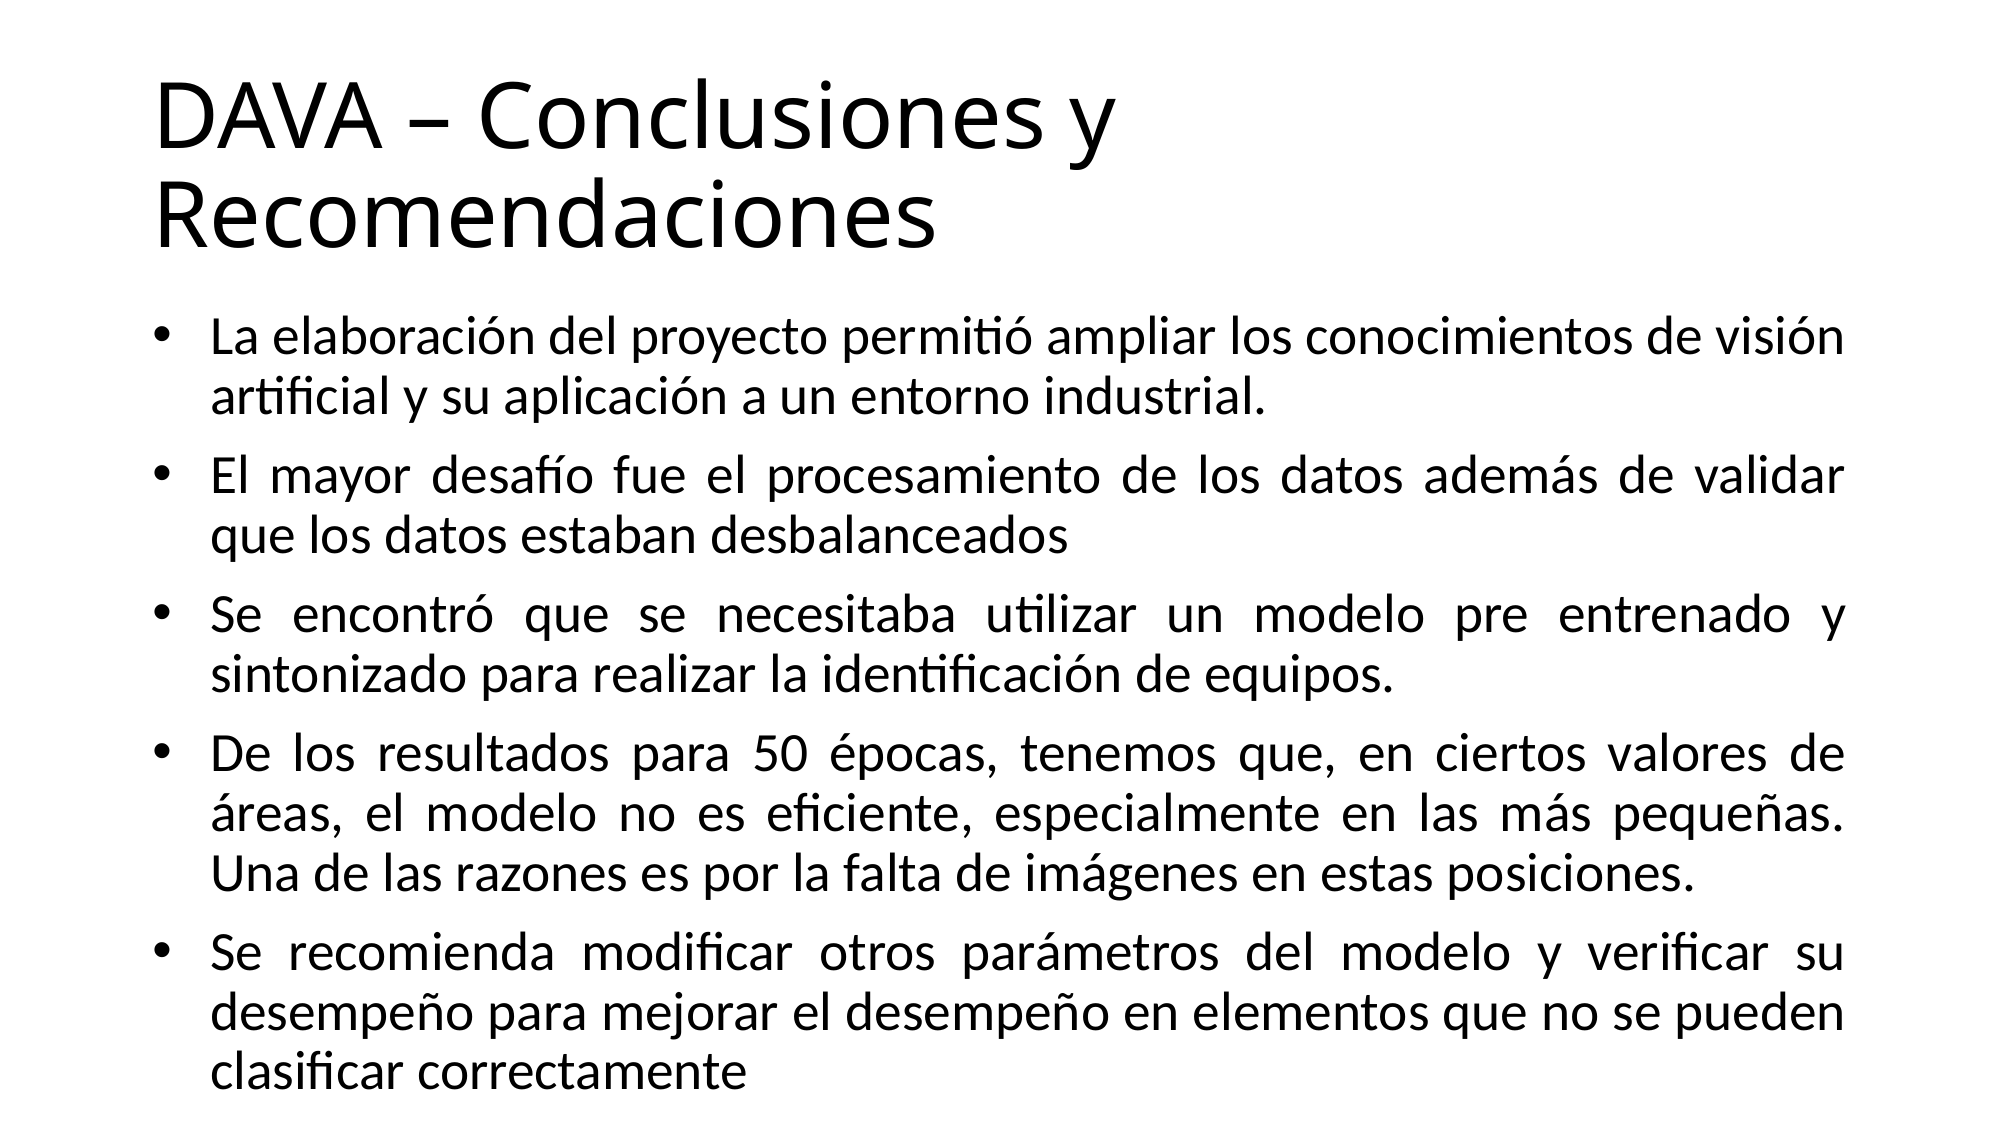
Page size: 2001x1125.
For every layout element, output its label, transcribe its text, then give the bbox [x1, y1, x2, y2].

list La elaboración del proyecto permitió ampliar los conocimientos de visión artificial y su aplicación a un entorno industrial. El mayor desafío fue el procesamiento de los datos además de validar que los datos estaban desbalanceados Se encontró que se necesitaba utilizar un modelo pre entrenado y sintonizado para realizar la identificación de equipos. De los resultados para 50 épocas, tenemos que, en ciertos valores de áreas, el modelo no es eficiente, especialmente en las más pequeñas. Una de las razones es por la falta de imágenes en estas posiciones. Se recomienda modificar otros parámetros del modelo y verificar su desempeño para mejorar el desempeño en elementos que no se pueden clasificar correctamente [137, 299, 1863, 1125]
title DAVA – Conclusiones y Recomendaciones [137, 59, 1863, 278]
